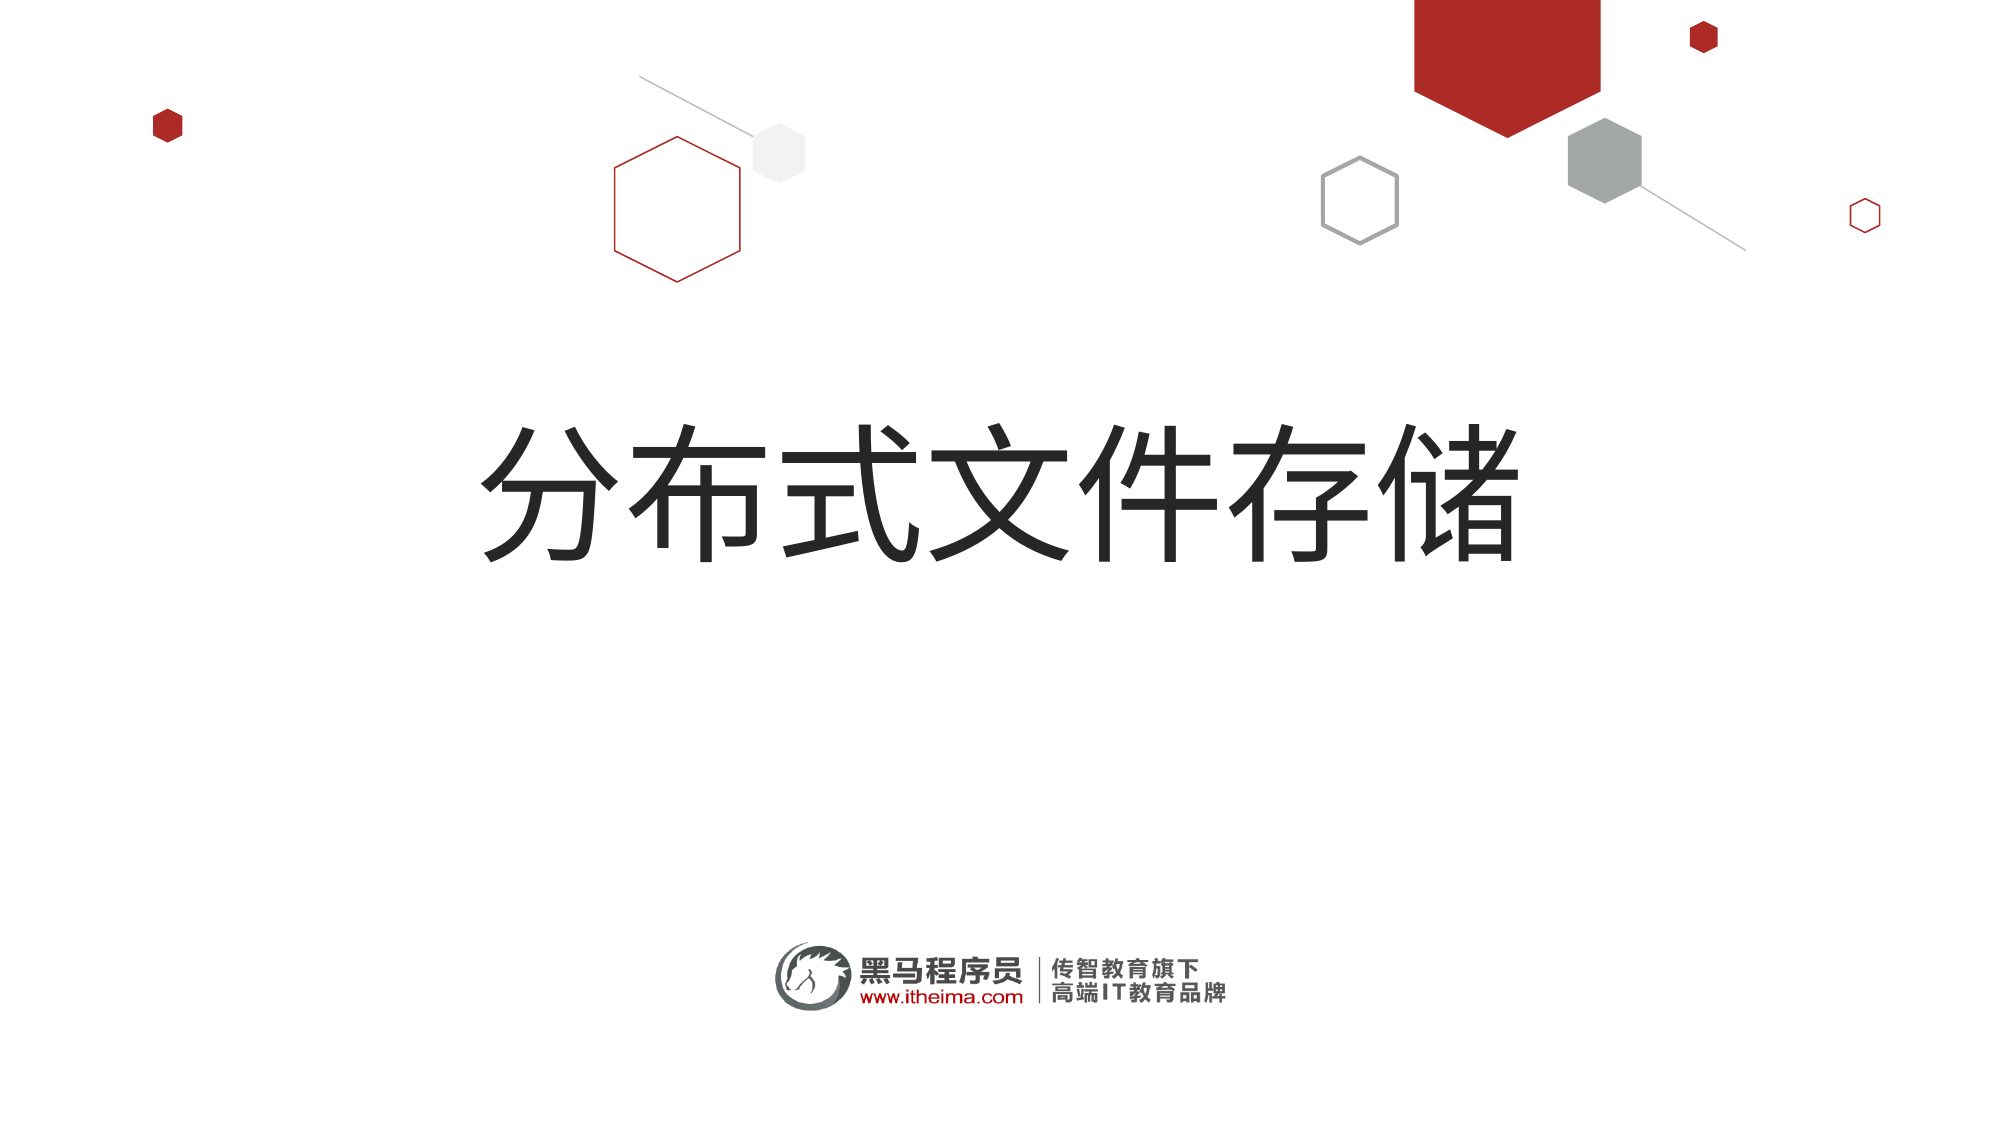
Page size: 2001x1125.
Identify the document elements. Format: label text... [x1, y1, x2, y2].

title 分布式文件存储 [129, 395, 1871, 586]
picture [774, 939, 1226, 1013]
